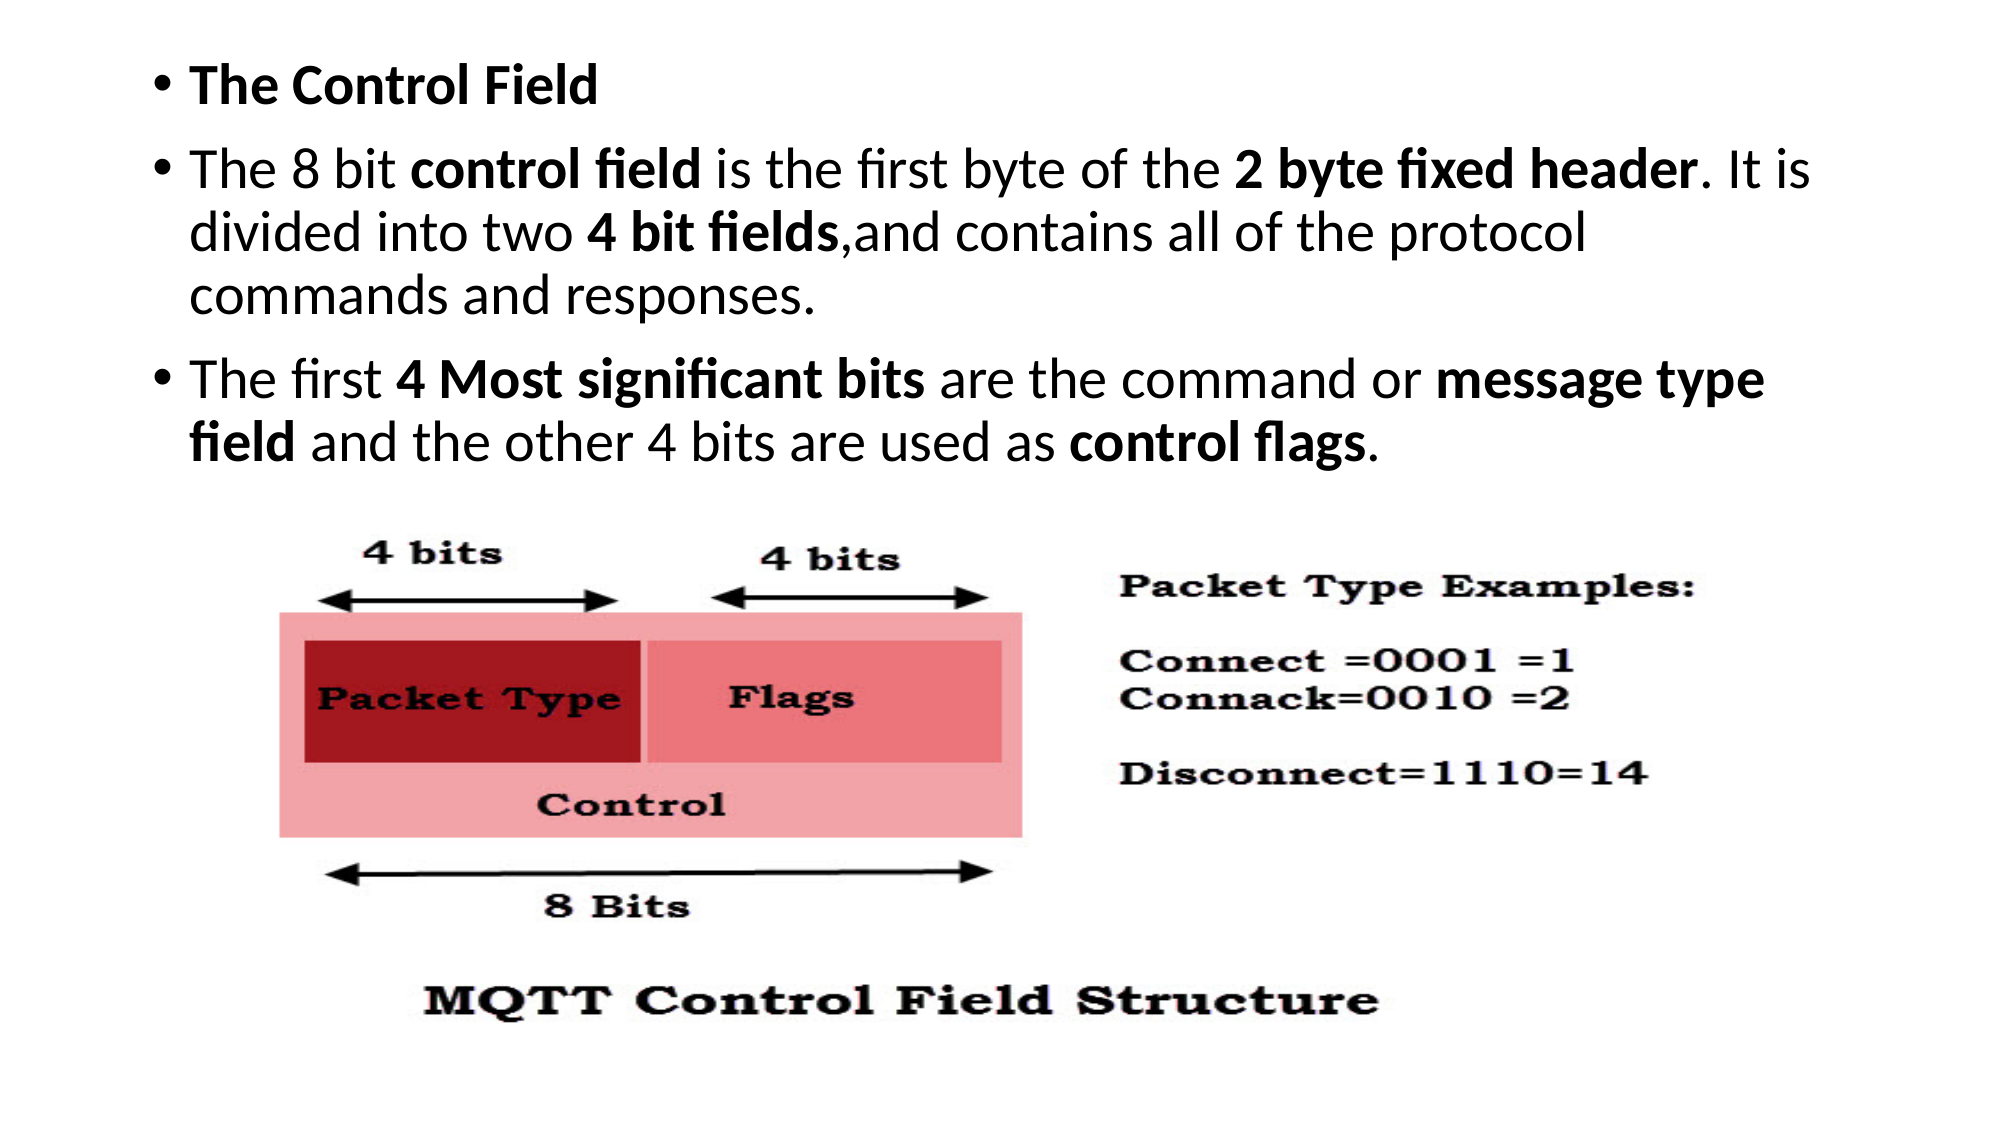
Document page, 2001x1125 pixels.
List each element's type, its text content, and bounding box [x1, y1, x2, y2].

picture [207, 497, 1743, 1061]
list The Control Field The 8 bit control field is the first byte of the 2 byte fixed header. It is divided into two 4 bit fields,and contains all of the protocol commands and responses. The first 4 Most significant bits are the command or message type field and the other 4 bits are used as control flags. [137, 47, 1863, 1014]
